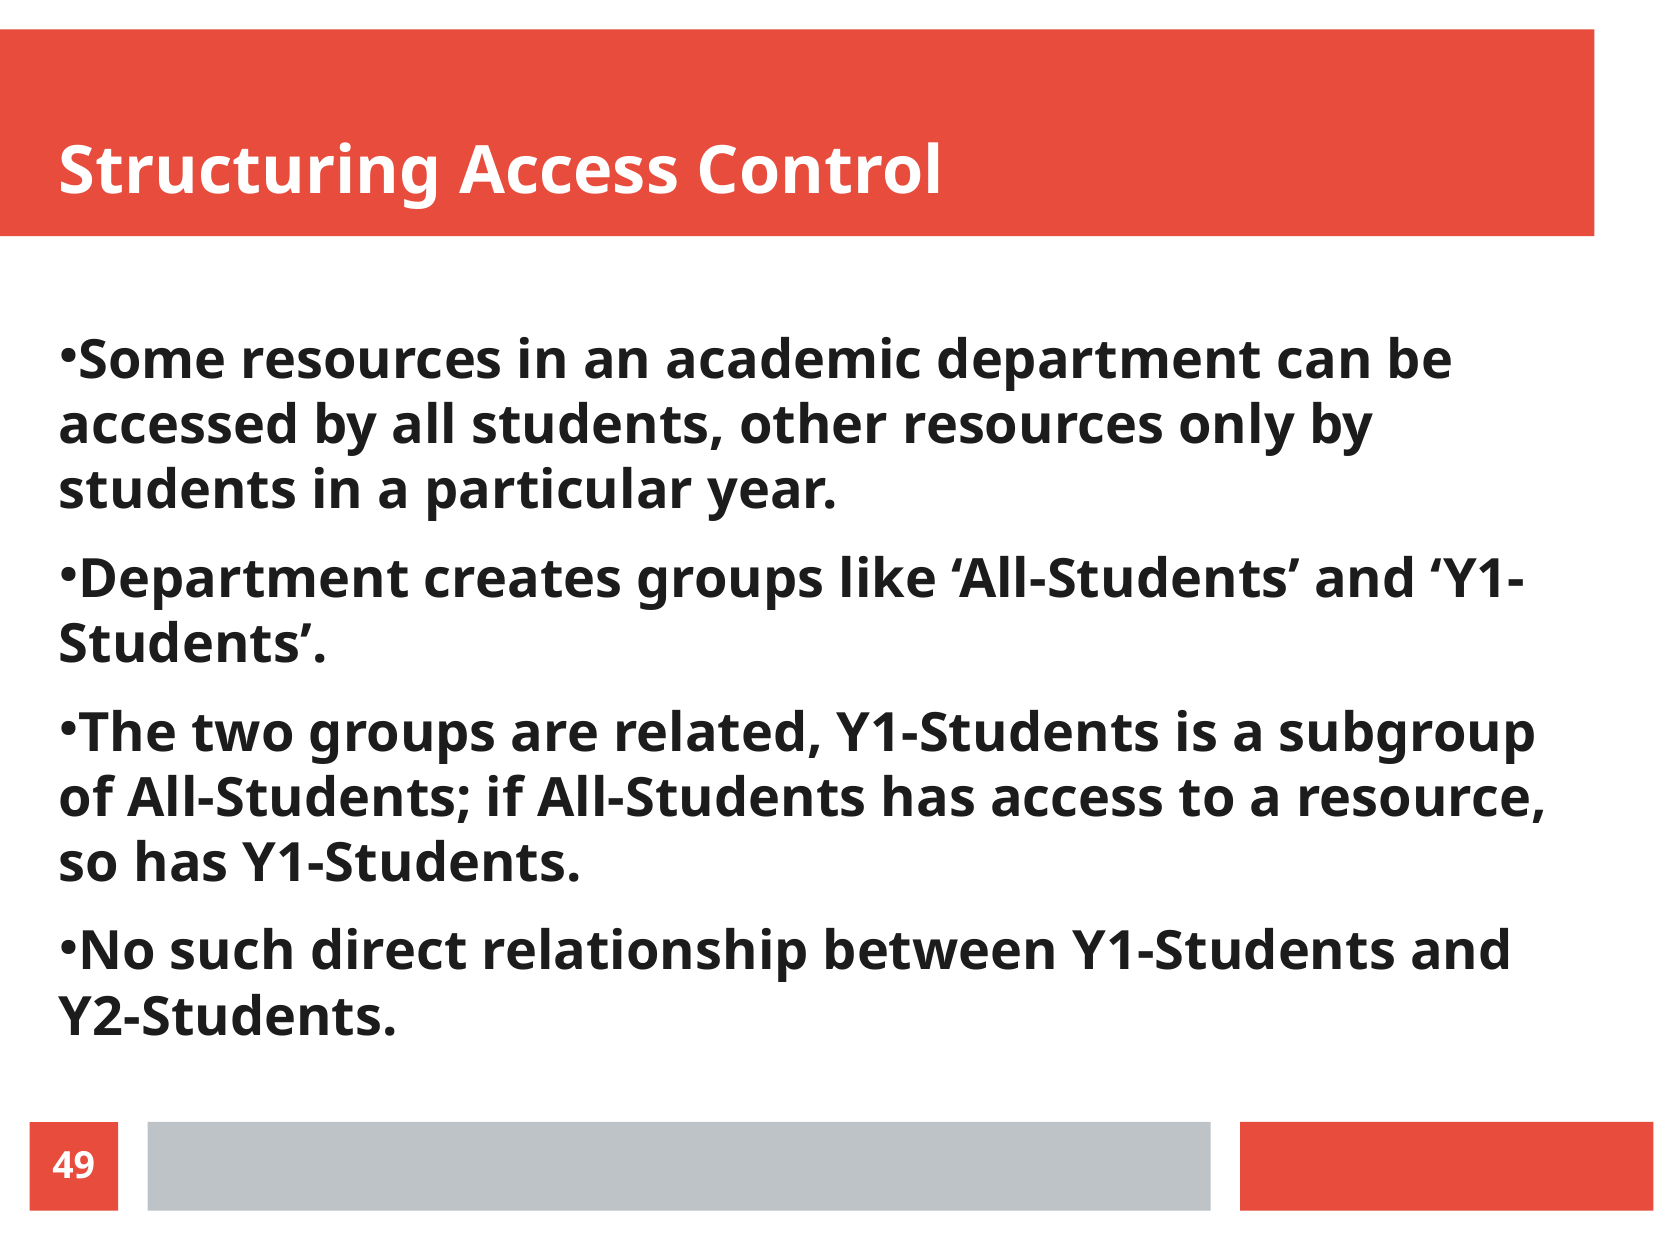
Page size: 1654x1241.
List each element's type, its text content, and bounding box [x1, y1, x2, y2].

title Structuring Access Control [59, 59, 1595, 207]
list Some resources in an academic department can be accessed by all students, other resources only by students in a particular year. Department creates groups like ‘All-Students’ and ‘Y1-Students’. The two groups are related, Y1-Students is a subgroup of All-Students; if All-Students has access to a resource, so has Y1-Students. No such direct relationship between Y1-Students and Y2-Students. [59, 324, 1565, 1093]
slide_number 49 [29, 1122, 119, 1211]
